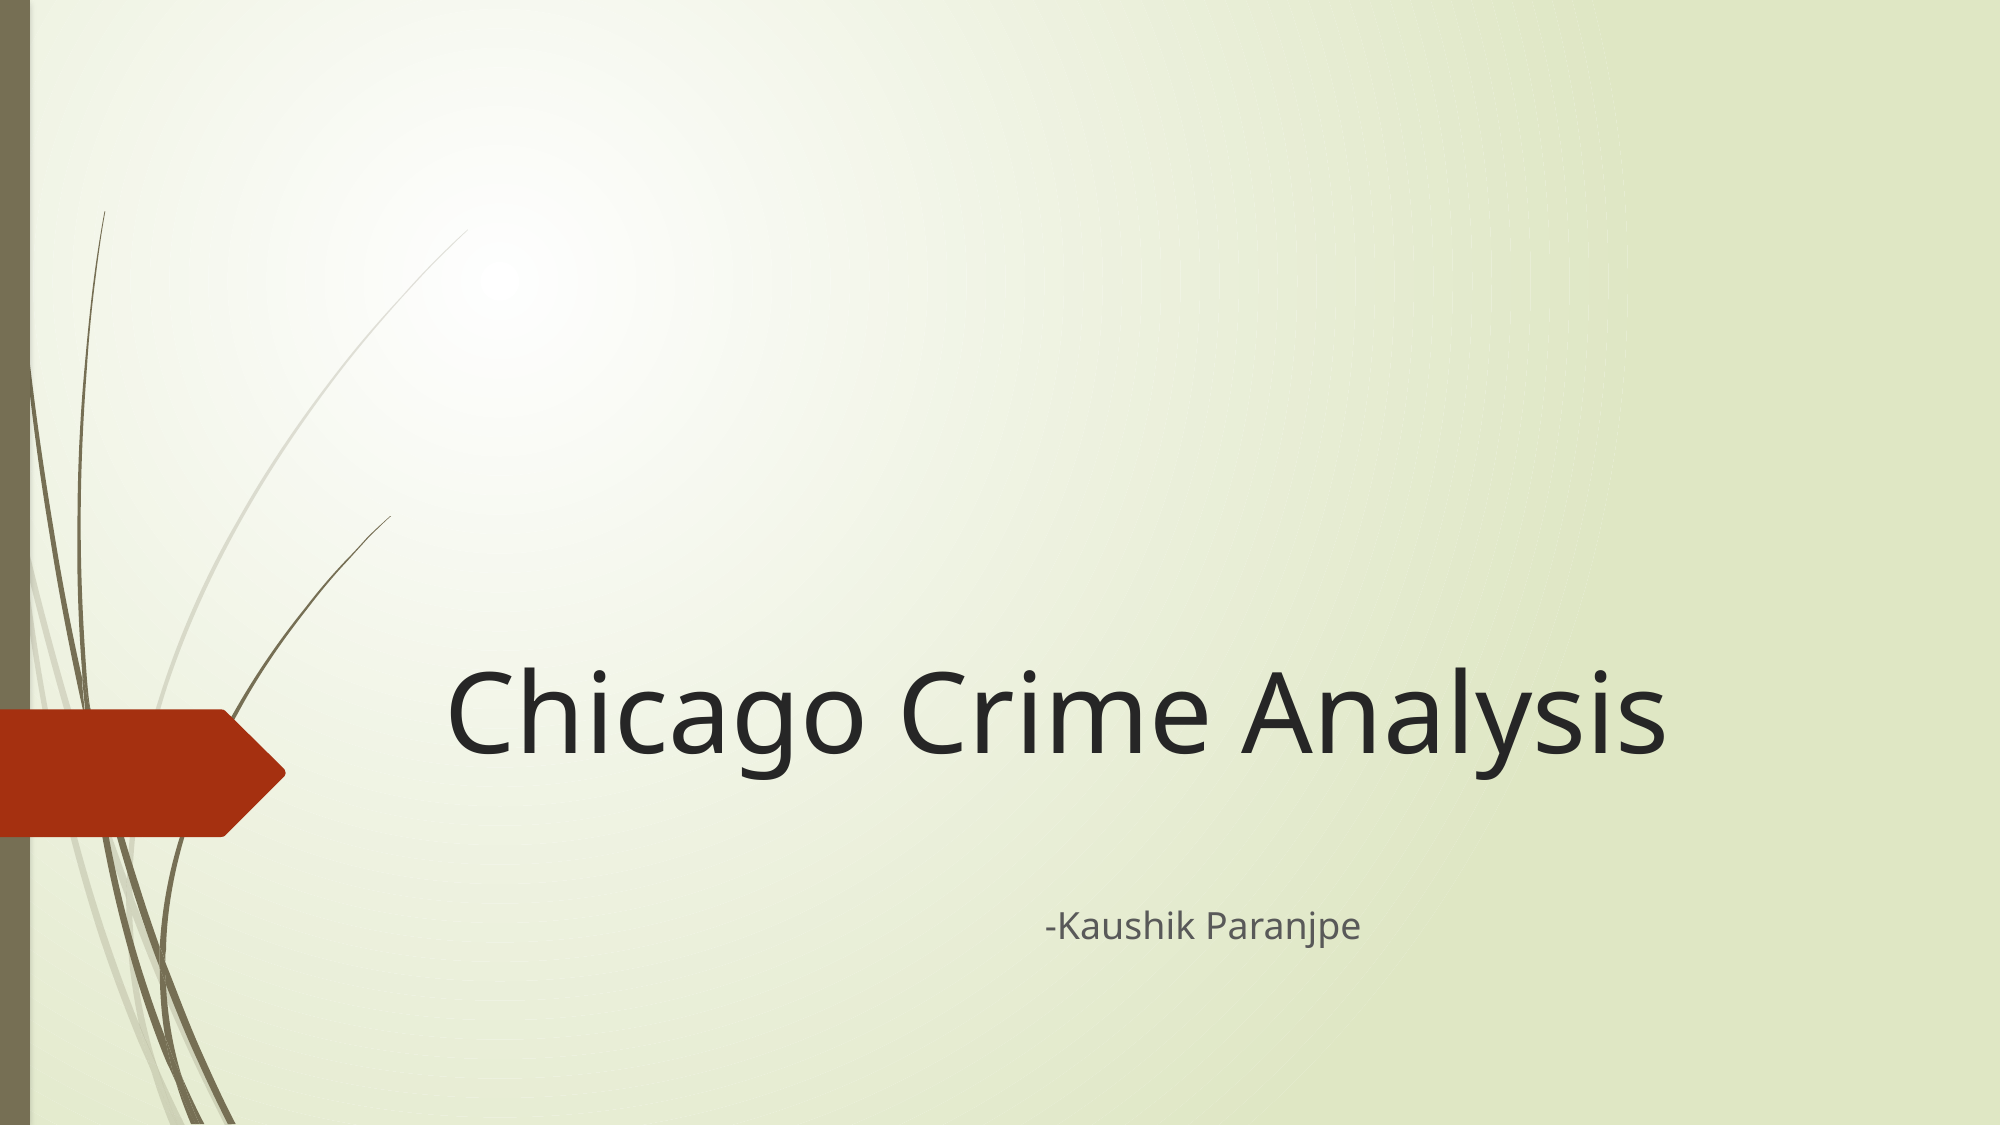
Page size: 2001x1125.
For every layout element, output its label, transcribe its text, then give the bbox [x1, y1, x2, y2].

subtitle -Kaushik Paranjpe [429, 783, 1893, 969]
title Chicago Crime Analysis [429, 412, 1893, 783]
